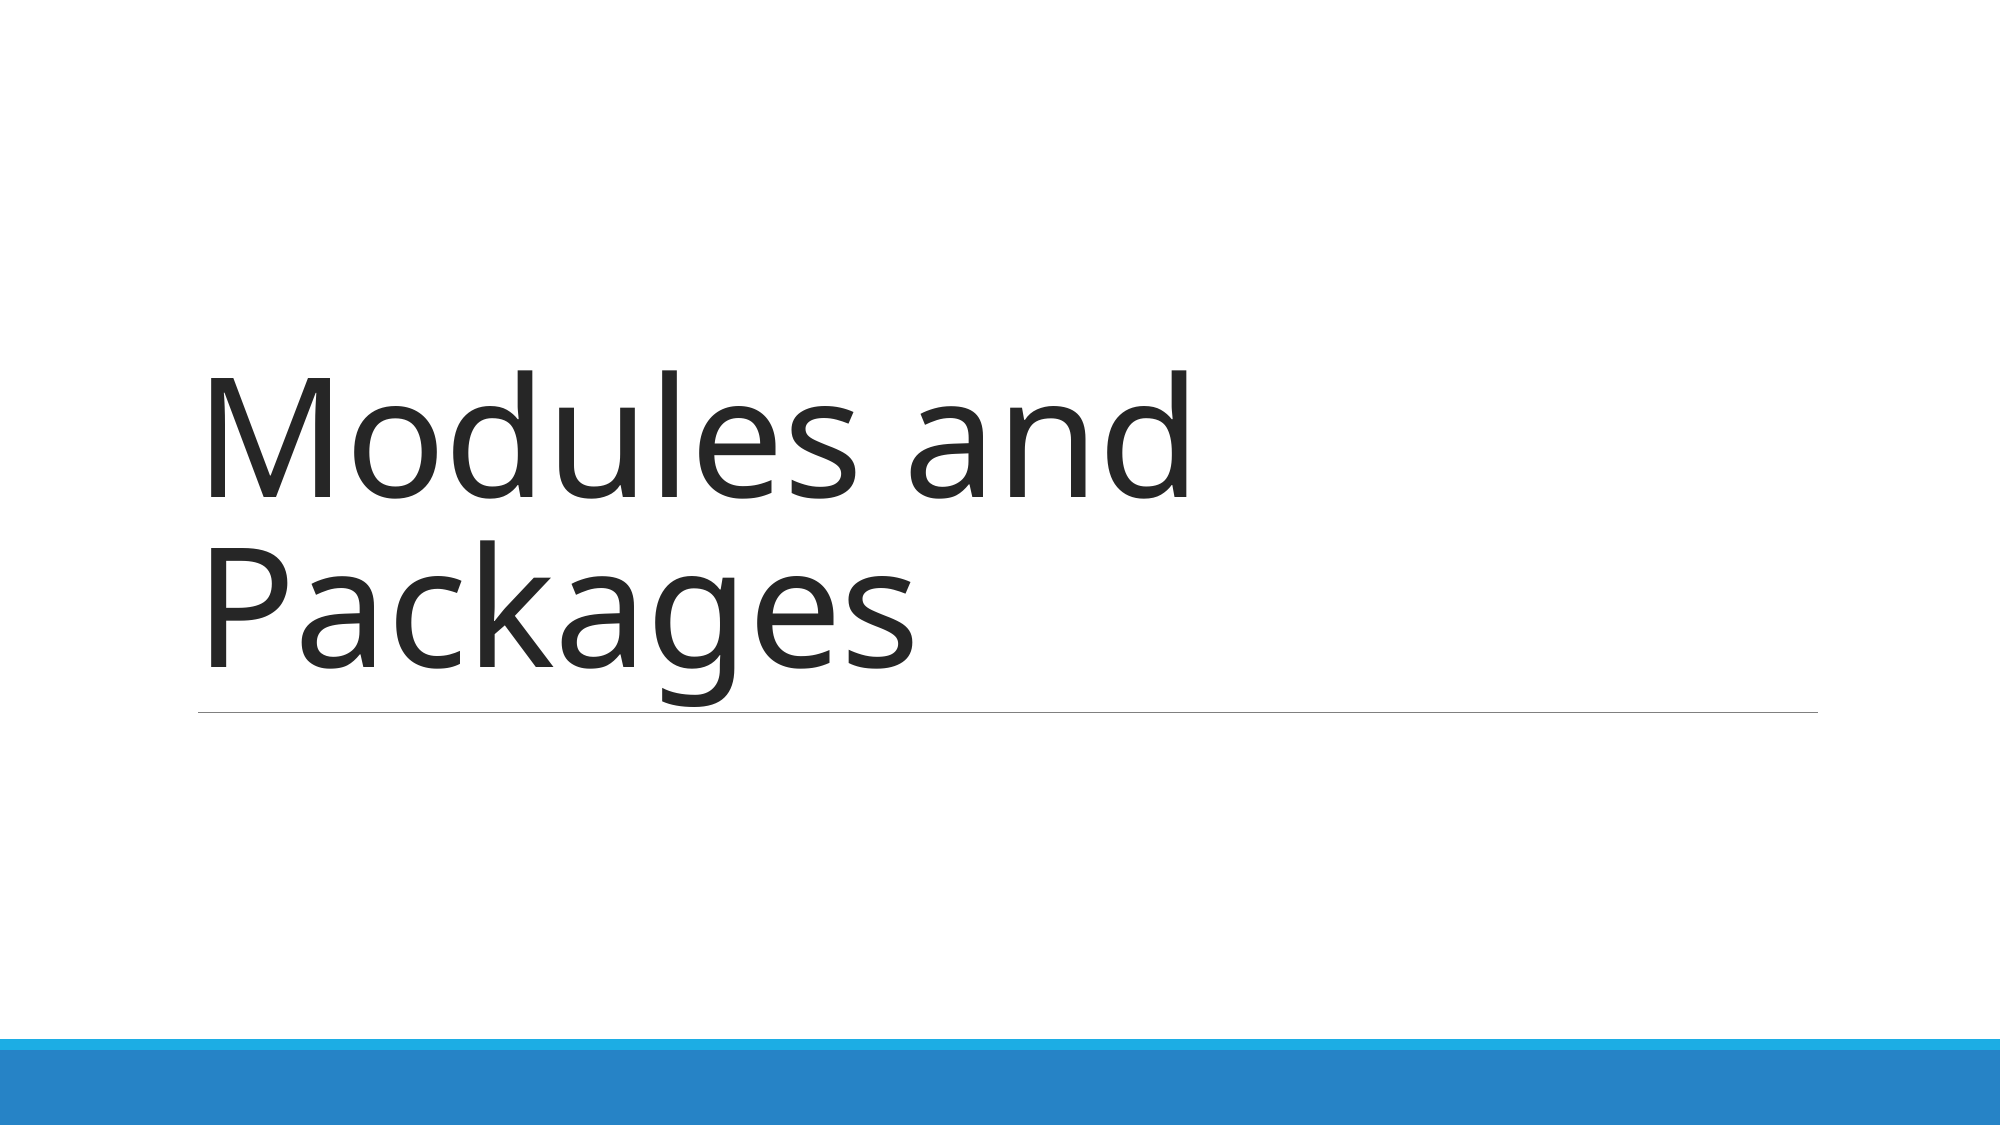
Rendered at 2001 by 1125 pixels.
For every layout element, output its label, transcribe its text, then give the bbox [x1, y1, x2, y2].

title Modules and Packages [180, 124, 1830, 710]
